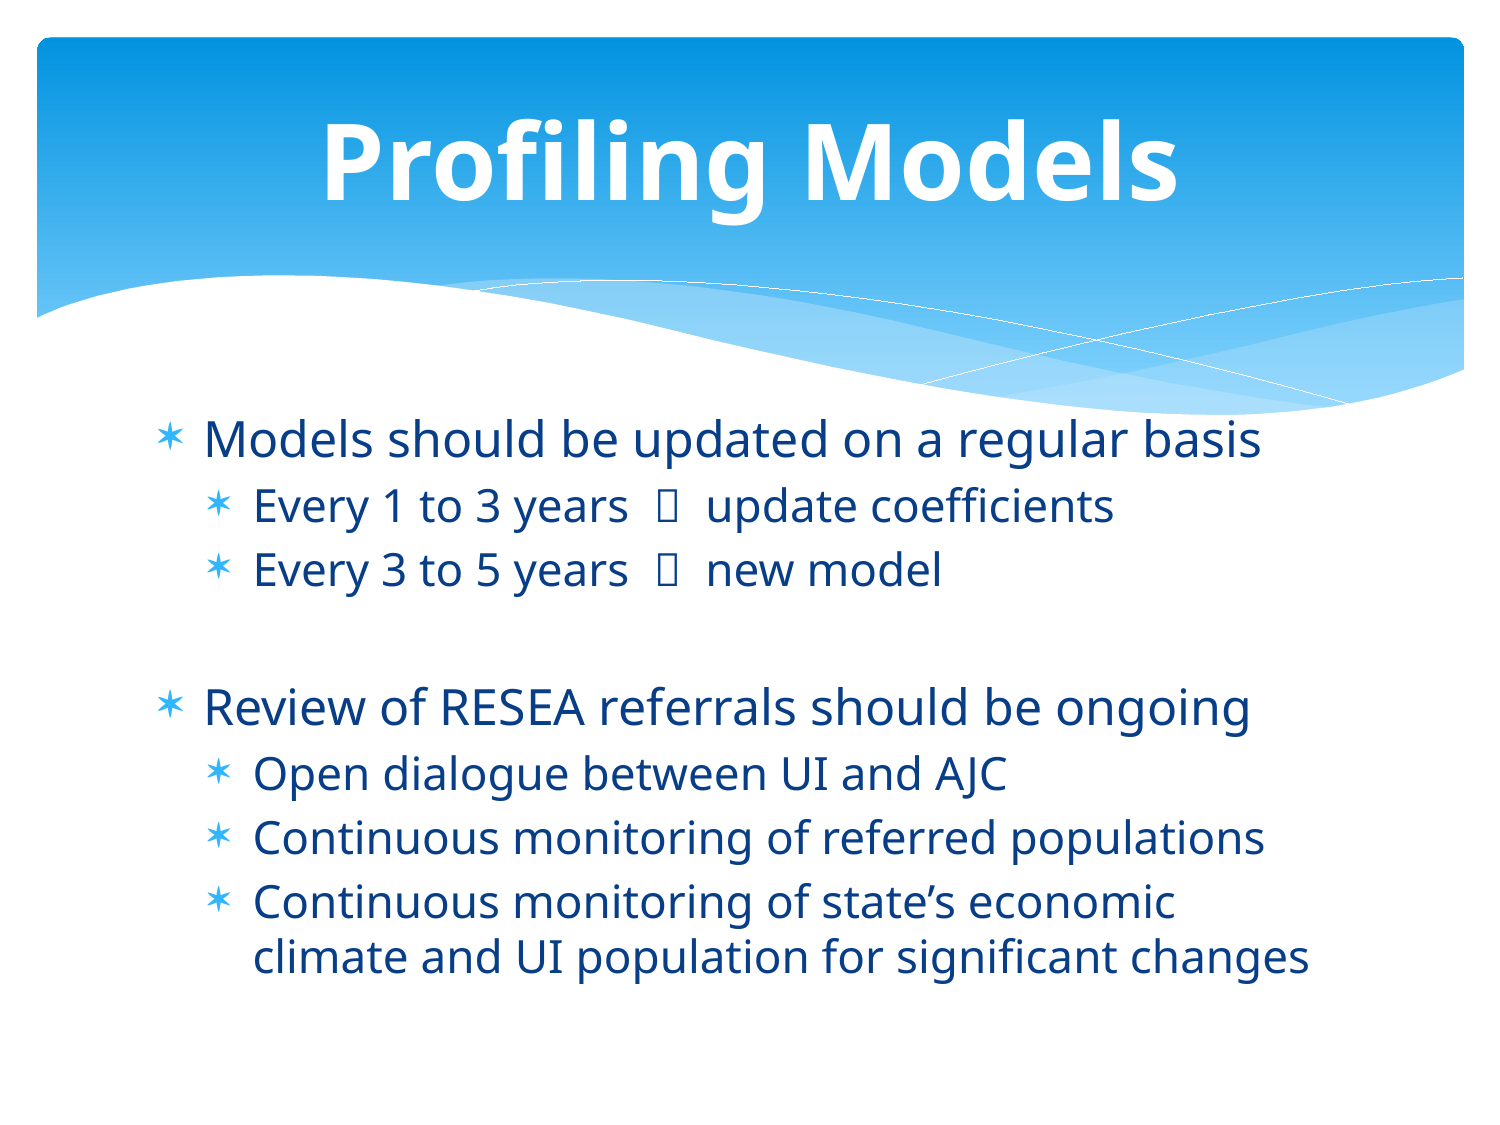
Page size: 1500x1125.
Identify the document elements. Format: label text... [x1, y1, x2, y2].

title Profiling Models [75, 55, 1425, 261]
list Models should be updated on a regular basis Every 1 to 3 years  update coefficients Every 3 to 5 years  new model Review of RESEA referrals should be ongoing Open dialogue between UI and AJC Continuous monitoring of referred populations Continuous monitoring of state’s economic climate and UI population for significant changes [143, 399, 1359, 1005]
